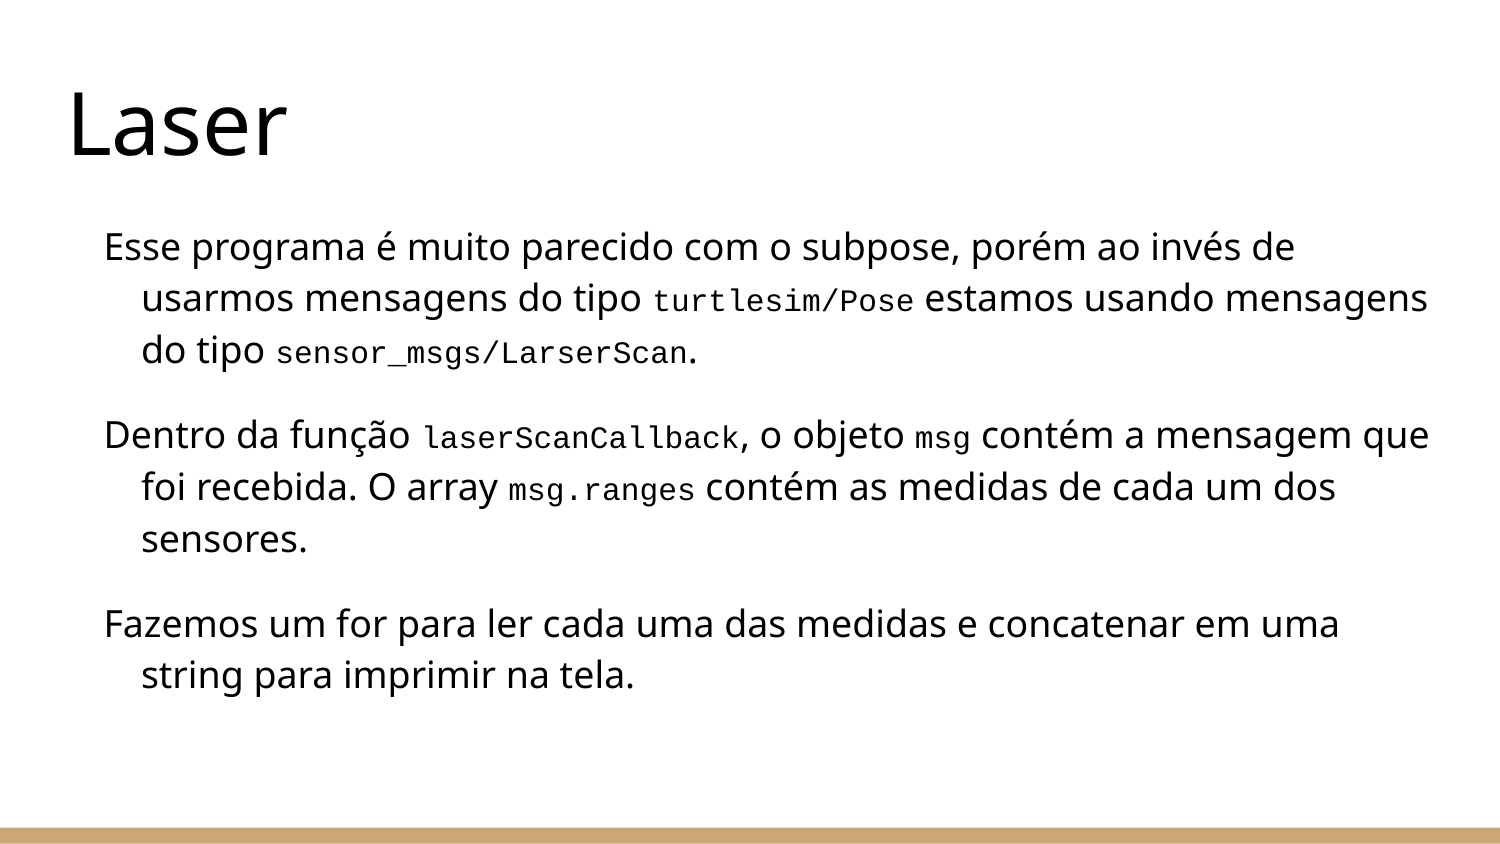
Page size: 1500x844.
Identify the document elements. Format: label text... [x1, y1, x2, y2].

list Esse programa é muito parecido com o subpose, porém ao invés de usarmos mensagens do tipo turtlesim/Pose estamos usando mensagens do tipo sensor_msgs/LarserScan. Dentro da função laserScanCallback, o objeto msg contém a mensagem que foi recebida. O array msg.ranges contém as medidas de cada um dos sensores. Fazemos um for para ler cada uma das medidas e concatenar em uma string para imprimir na tela. [51, 200, 1449, 752]
title Laser [51, 51, 1449, 189]
